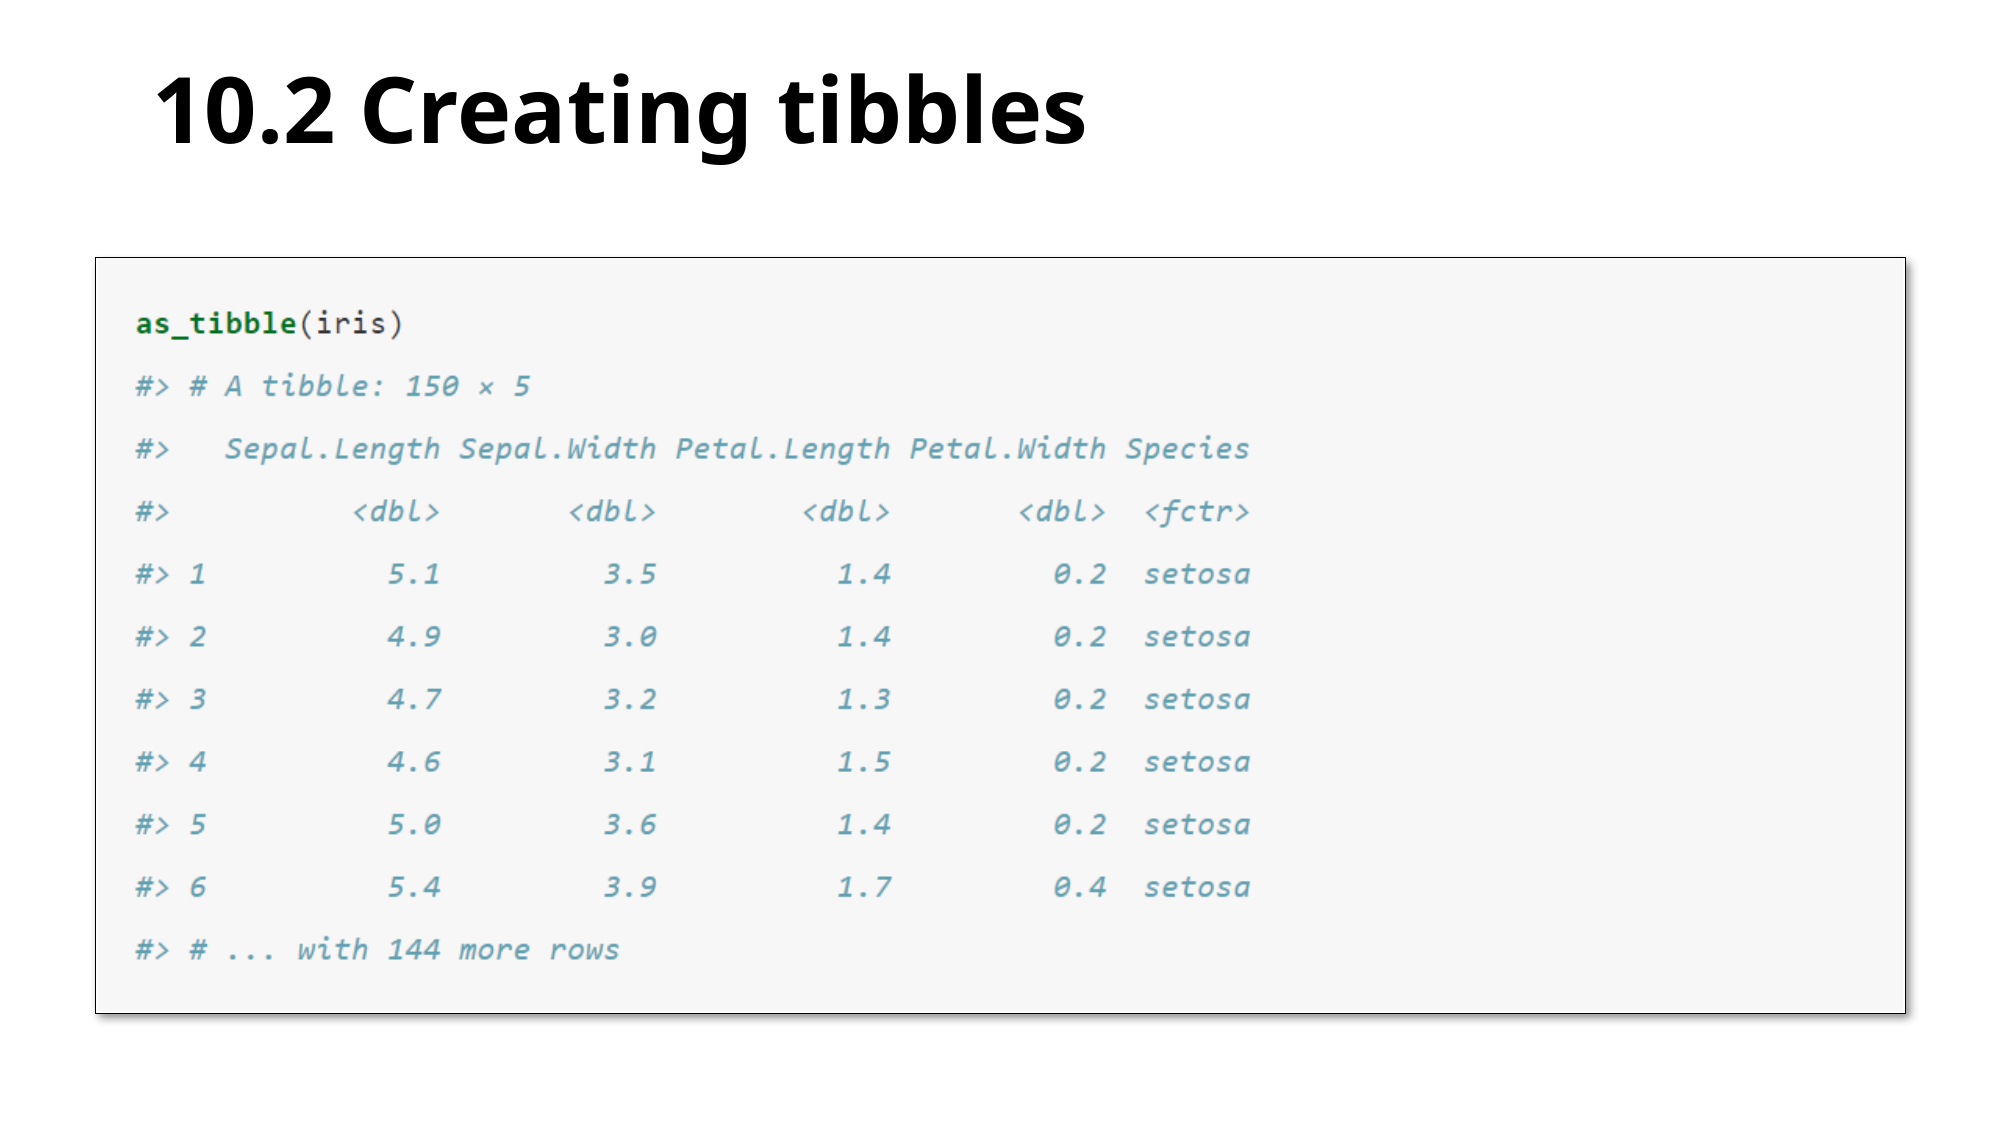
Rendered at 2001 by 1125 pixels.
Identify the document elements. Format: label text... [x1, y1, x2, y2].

picture [95, 257, 1905, 1013]
title 10.2 Creating tibbles [137, 59, 1863, 256]
